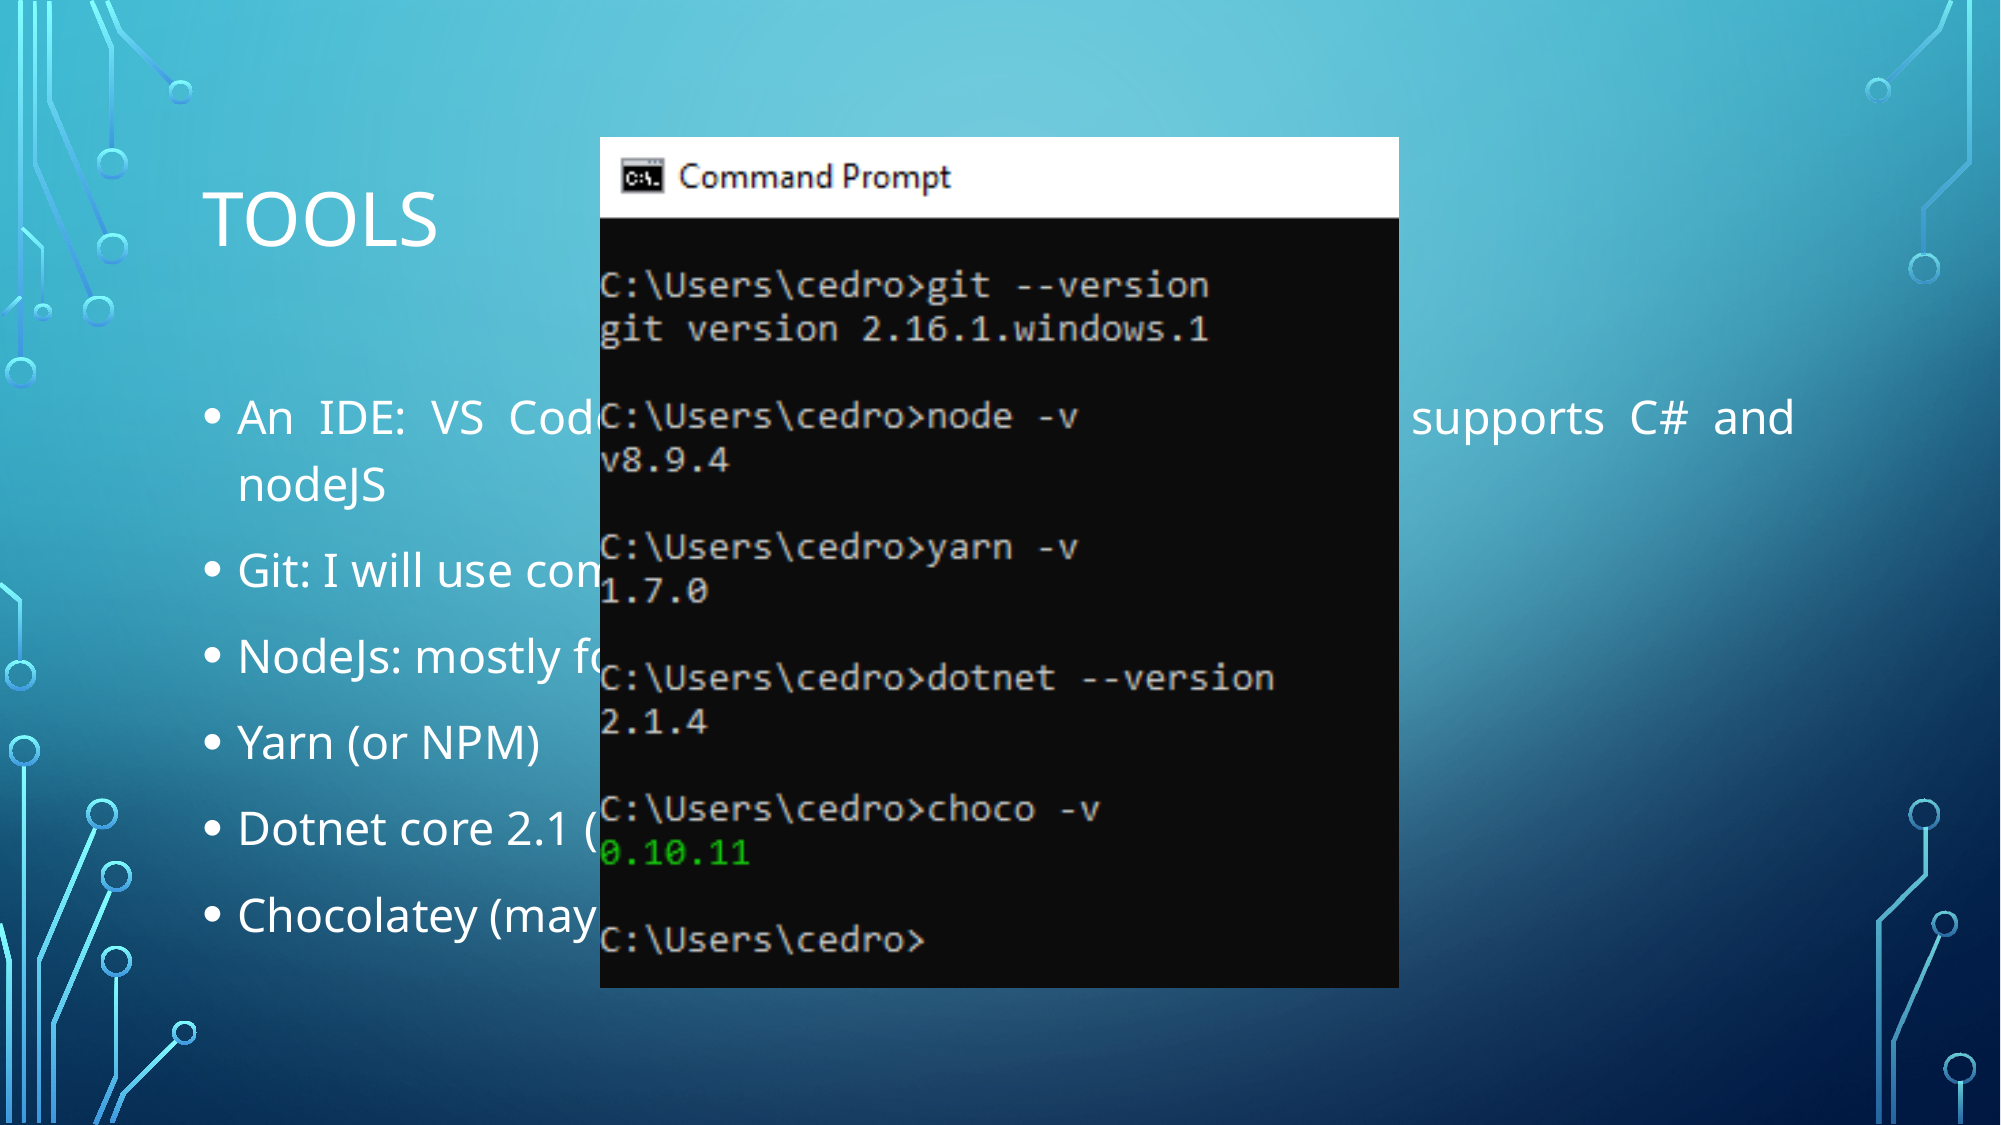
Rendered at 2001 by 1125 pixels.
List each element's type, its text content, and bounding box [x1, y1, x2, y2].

picture [600, 137, 1399, 988]
title Tools [187, 101, 1813, 344]
list An IDE: VS Code for this demo, but any IDE that supports C# and nodeJS Git: I will use command line NodeJs: mostly for the build environment Yarn (or NPM) Dotnet core 2.1 (other version should work fine) Chocolatey (maybe not  ) [1399, 369, 1813, 950]
list An IDE: VS Code for this demo, but any IDE that supports C# and nodeJS Git: I will use command line NodeJs: mostly for the build environment Yarn (or NPM) Dotnet core 2.1 (other version should work fine) Chocolatey (maybe not  ) [187, 369, 600, 950]
